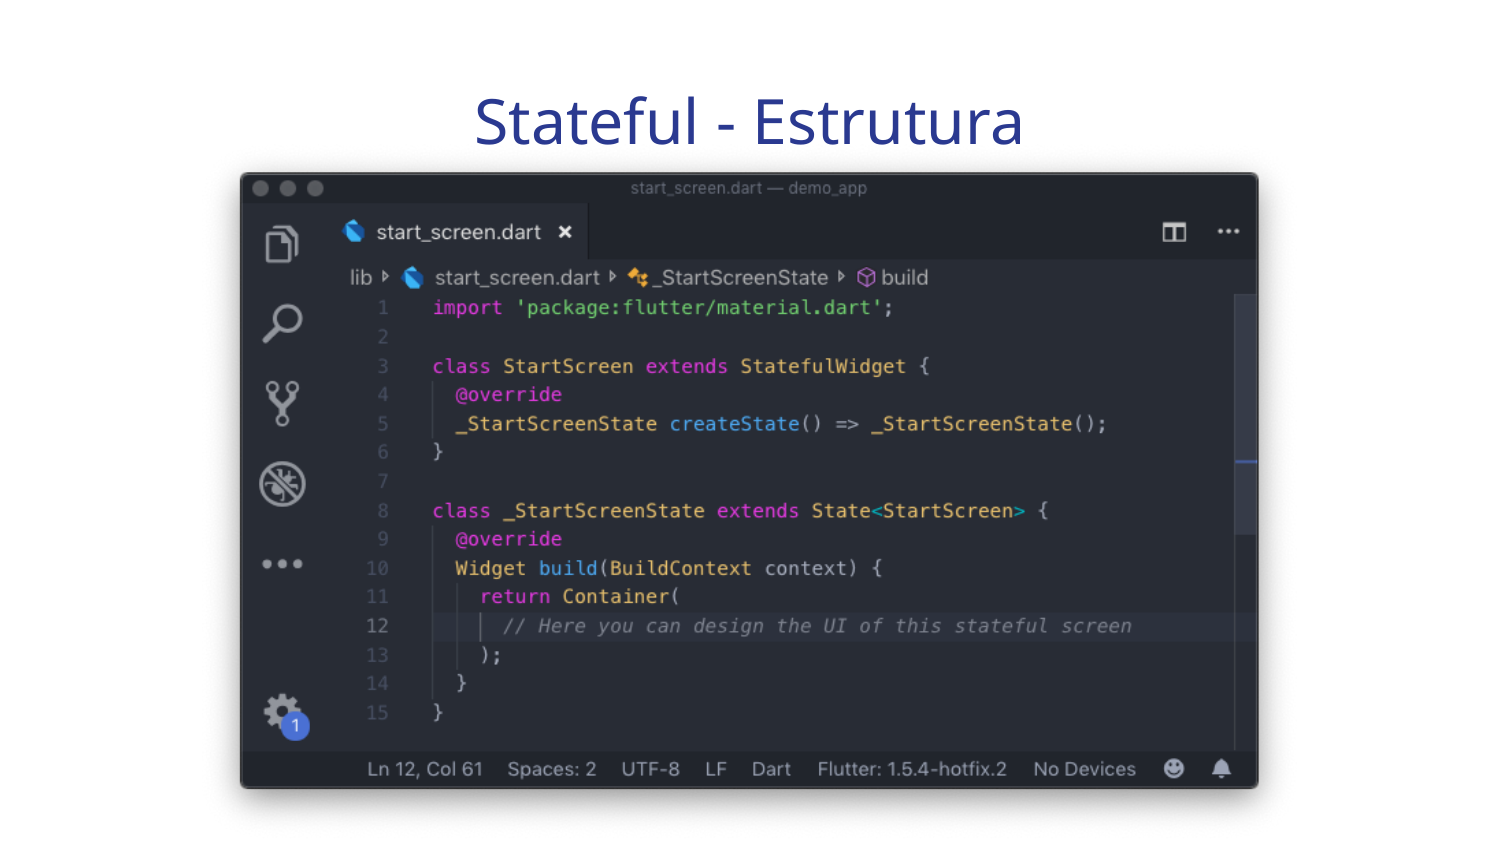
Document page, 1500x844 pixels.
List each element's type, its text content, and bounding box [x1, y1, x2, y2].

title Stateful - Estrutura [51, 67, 1449, 167]
picture [195, 139, 1305, 844]
